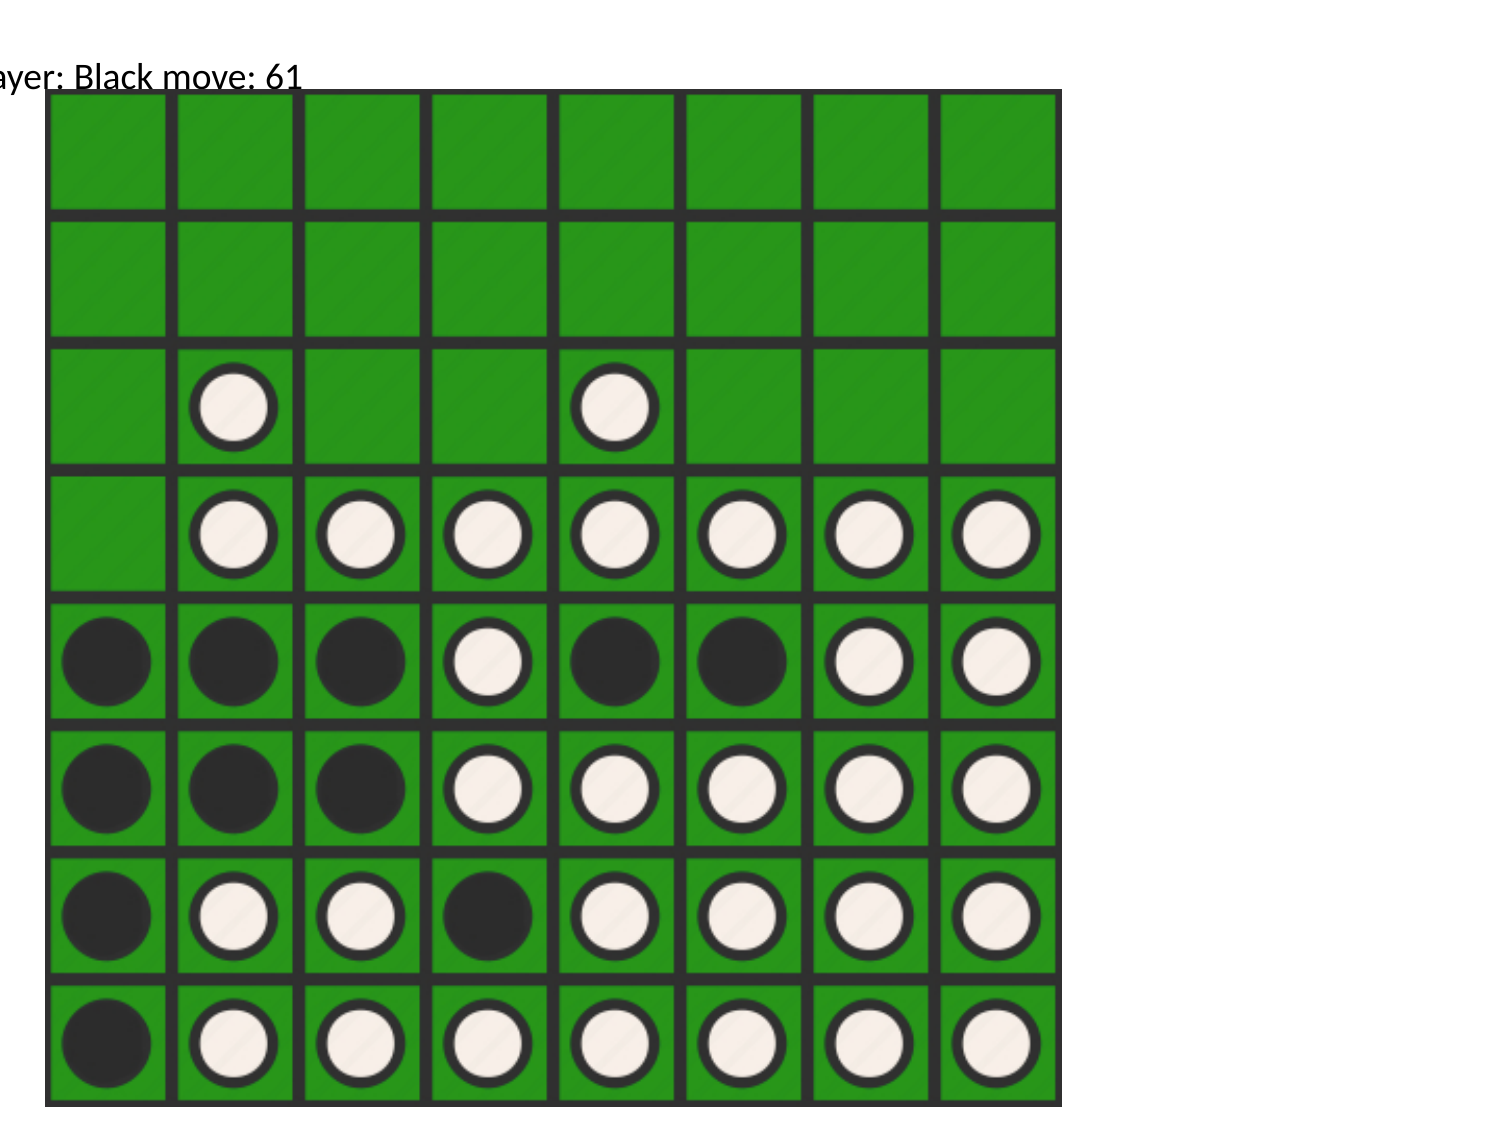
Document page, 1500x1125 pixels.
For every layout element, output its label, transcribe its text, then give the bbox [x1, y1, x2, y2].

picture [44, 89, 1062, 1107]
text_box turn: 37 player: Black move: 61 [0, 44, 319, 105]
